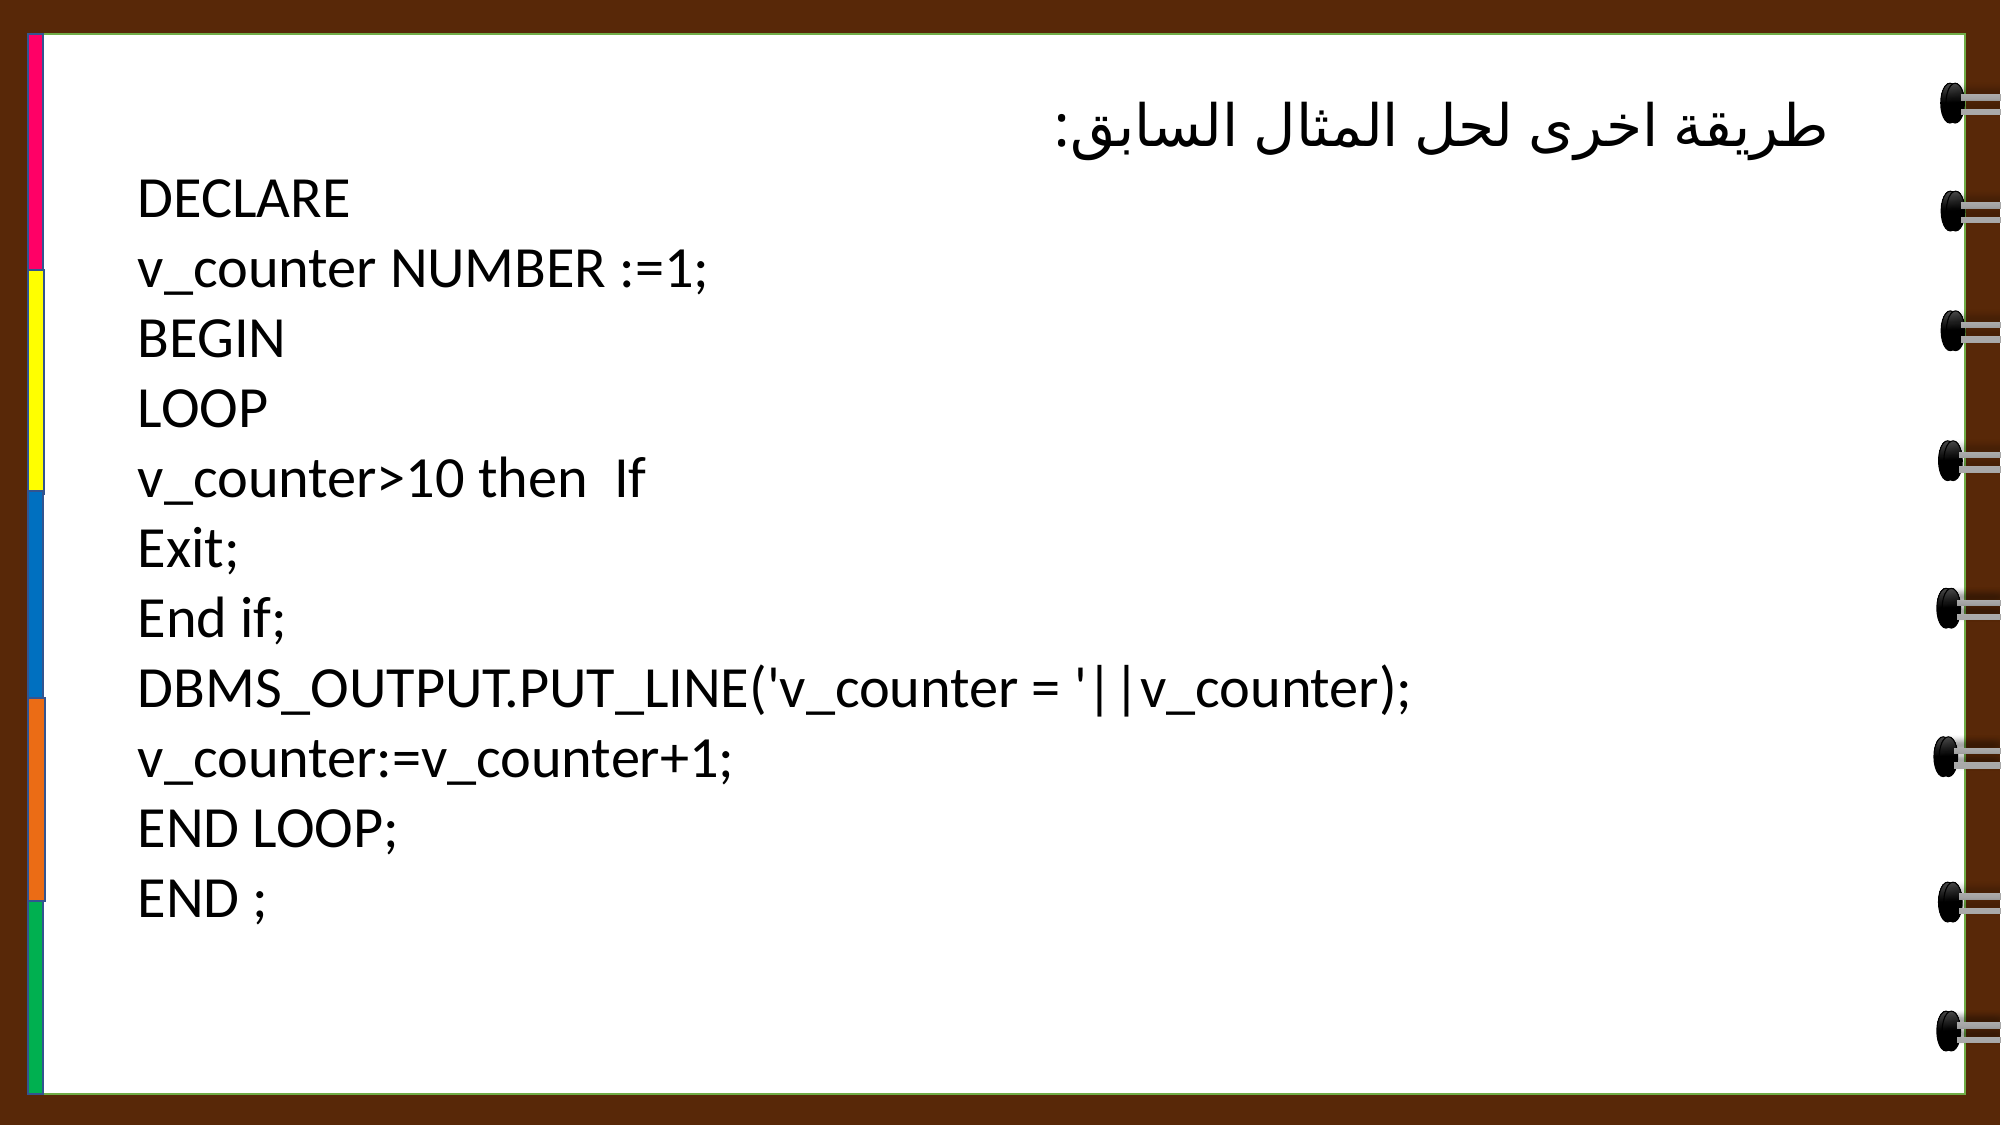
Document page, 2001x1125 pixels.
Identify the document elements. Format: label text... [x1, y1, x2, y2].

text_box [1952, 86, 1962, 114]
text_box [1956, 1037, 2000, 1043]
text_box [1954, 762, 2000, 769]
text_box [1954, 460, 1963, 468]
text_box [1958, 908, 2000, 914]
text_box [27, 902, 44, 1095]
text_box [1950, 443, 1959, 472]
text_box [1945, 82, 1963, 124]
text_box [1960, 109, 2000, 115]
text_box [1961, 322, 2000, 326]
text_box [1936, 587, 1949, 629]
text_box [1953, 313, 1962, 341]
text_box [0, 0, 2000, 1125]
text_box [1953, 194, 1963, 222]
text_box [1949, 591, 1958, 619]
text_box [1940, 190, 1953, 232]
text_box [1936, 1010, 1948, 1052]
text_box [1945, 190, 1964, 232]
text_box [1958, 466, 2000, 473]
text_box [1957, 210, 1966, 219]
text_box طريقة اخرى لحل المثال السابق: [729, 88, 1845, 209]
text_box [1961, 336, 2000, 343]
text_box [1957, 197, 1964, 206]
text_box [1950, 755, 1959, 765]
text_box [1940, 82, 1952, 124]
text_box [1940, 310, 1953, 352]
text_box [27, 697, 46, 902]
text_box [1938, 440, 1950, 482]
text_box [27, 33, 44, 269]
text_box [1956, 1022, 2000, 1026]
text_box [1941, 587, 1959, 629]
text_box [1958, 893, 2000, 897]
text_box [1949, 1014, 1958, 1042]
text_box [1950, 885, 1960, 913]
text_box [1953, 1017, 1959, 1024]
text_box [1956, 614, 2000, 620]
text_box [1961, 217, 2000, 223]
text_box [27, 490, 44, 697]
text_box [1957, 329, 1966, 338]
text_box [1953, 1030, 1962, 1039]
text_box [1956, 102, 1965, 111]
text_box [1941, 1010, 1959, 1052]
text_box [1937, 881, 1950, 923]
text_box [1938, 736, 1956, 778]
text_box [1960, 94, 2000, 98]
text_box [1953, 594, 1960, 602]
text_box DECLARE v_counter NUMBER :=1; BEGIN LOOP v_counter>10 then If Exit; End if; DBMS_OUTPUT.PUT_LINE('v_counter = '||v_counter); v_counter:=v_counter+1; END LOOP; END ; [123, 152, 1705, 937]
text_box [1946, 739, 1955, 768]
text_box [27, 269, 45, 495]
text_box [1957, 316, 1964, 325]
text_box [1961, 202, 2000, 206]
text_box [1953, 607, 1962, 616]
text_box [1945, 310, 1964, 352]
text_box [1943, 881, 1961, 923]
text_box [1950, 742, 1957, 750]
text_box [1943, 440, 1961, 482]
text_box [44, 33, 1966, 1095]
text_box [1954, 901, 1963, 910]
text_box [1933, 736, 1945, 778]
